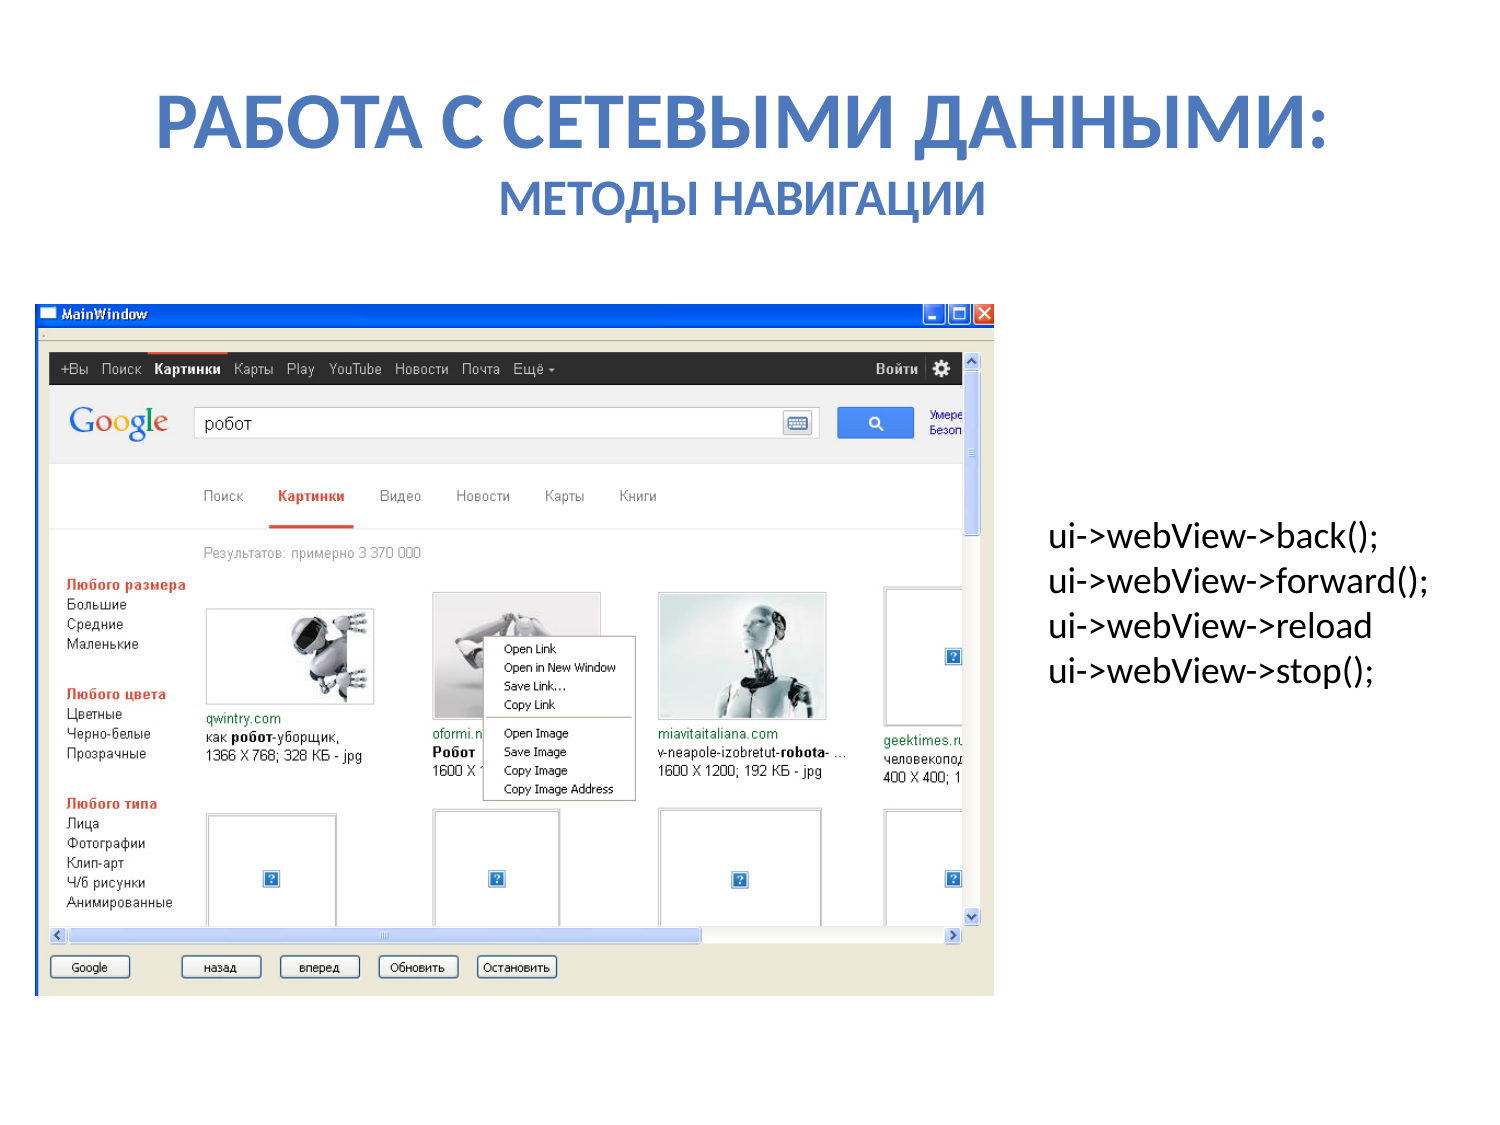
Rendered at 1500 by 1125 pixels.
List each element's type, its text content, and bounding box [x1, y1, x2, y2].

title Работа с Сетевыми данными: методы навигации [105, 58, 1381, 235]
picture [34, 304, 994, 997]
text_box ui->webView->back(); ui->webView->forward(); ui->webView->reload ui->webView->stop(); [1007, 503, 1454, 699]
